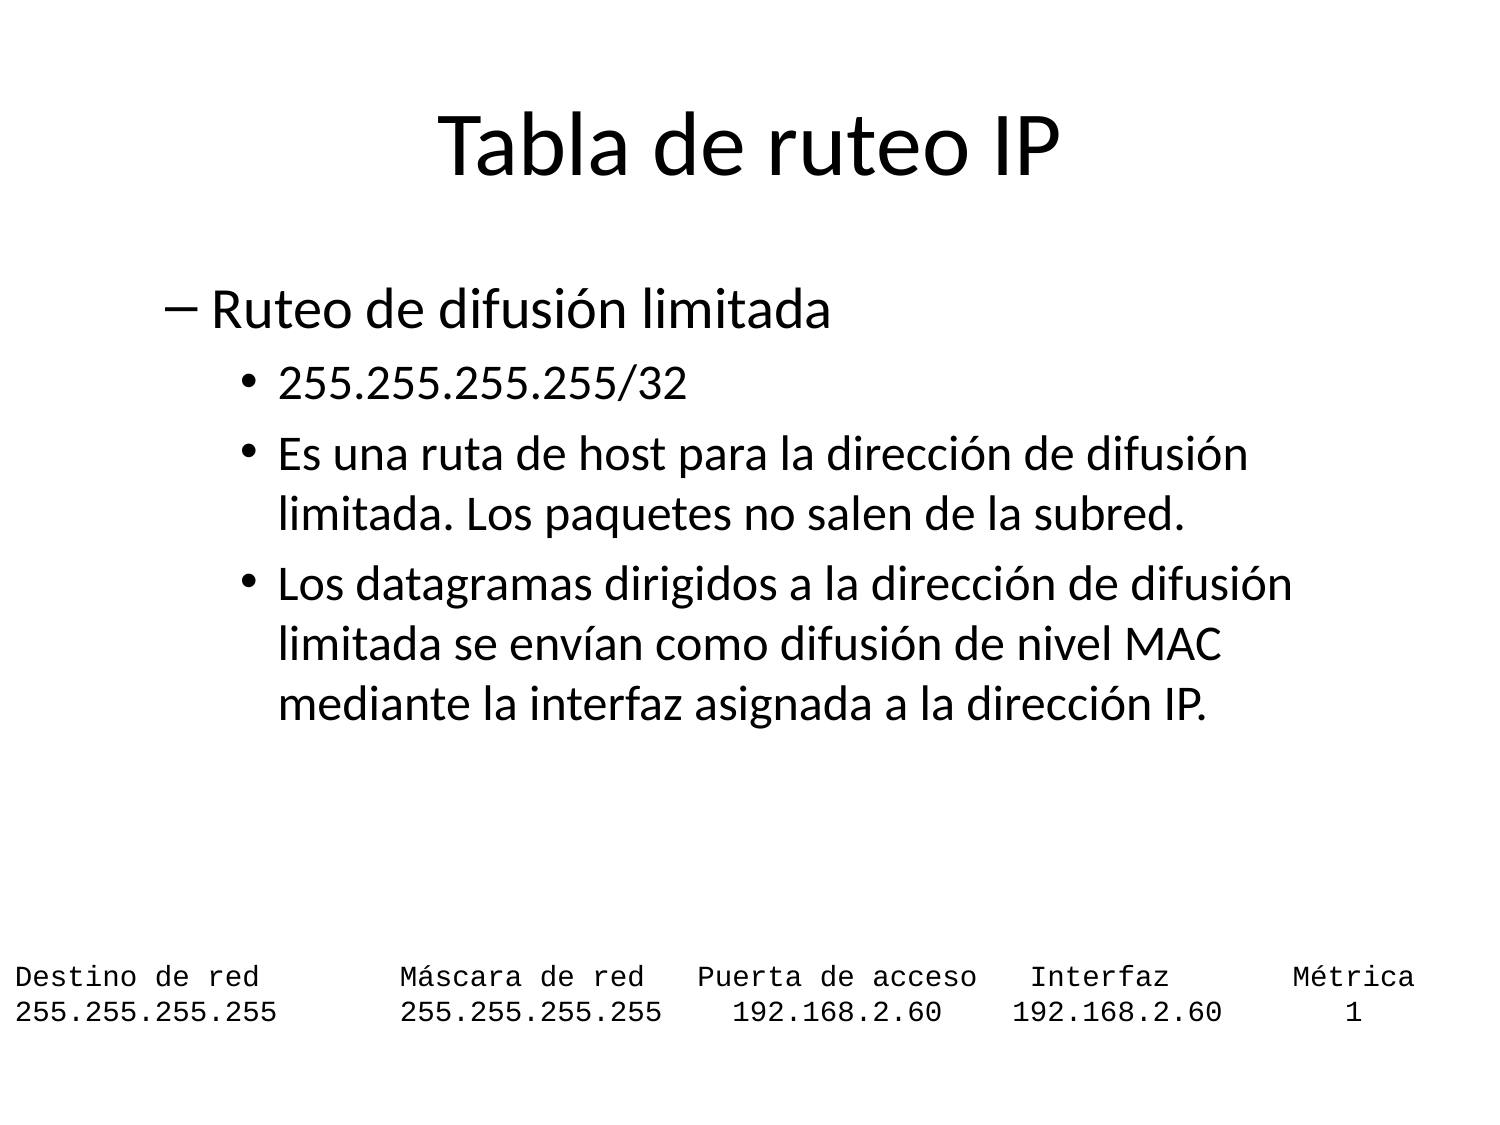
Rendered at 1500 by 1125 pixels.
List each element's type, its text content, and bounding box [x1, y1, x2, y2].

list Ruteo de difusión limitada 255.255.255.255/32 Es una ruta de host para la dirección de difusión limitada. Los paquetes no salen de la subred. Los datagramas dirigidos a la dirección de difusión limitada se envían como difusión de nivel MAC mediante la interfaz asignada a la dirección IP. [75, 262, 1425, 949]
title Tabla de ruteo IP [75, 45, 1425, 233]
text_box Destino de red Máscara de red Puerta de acceso Interfaz Métrica 255.255.255.255 255.255.255.255 192.168.2.60 192.168.2.60 1 [0, 949, 1500, 1035]
